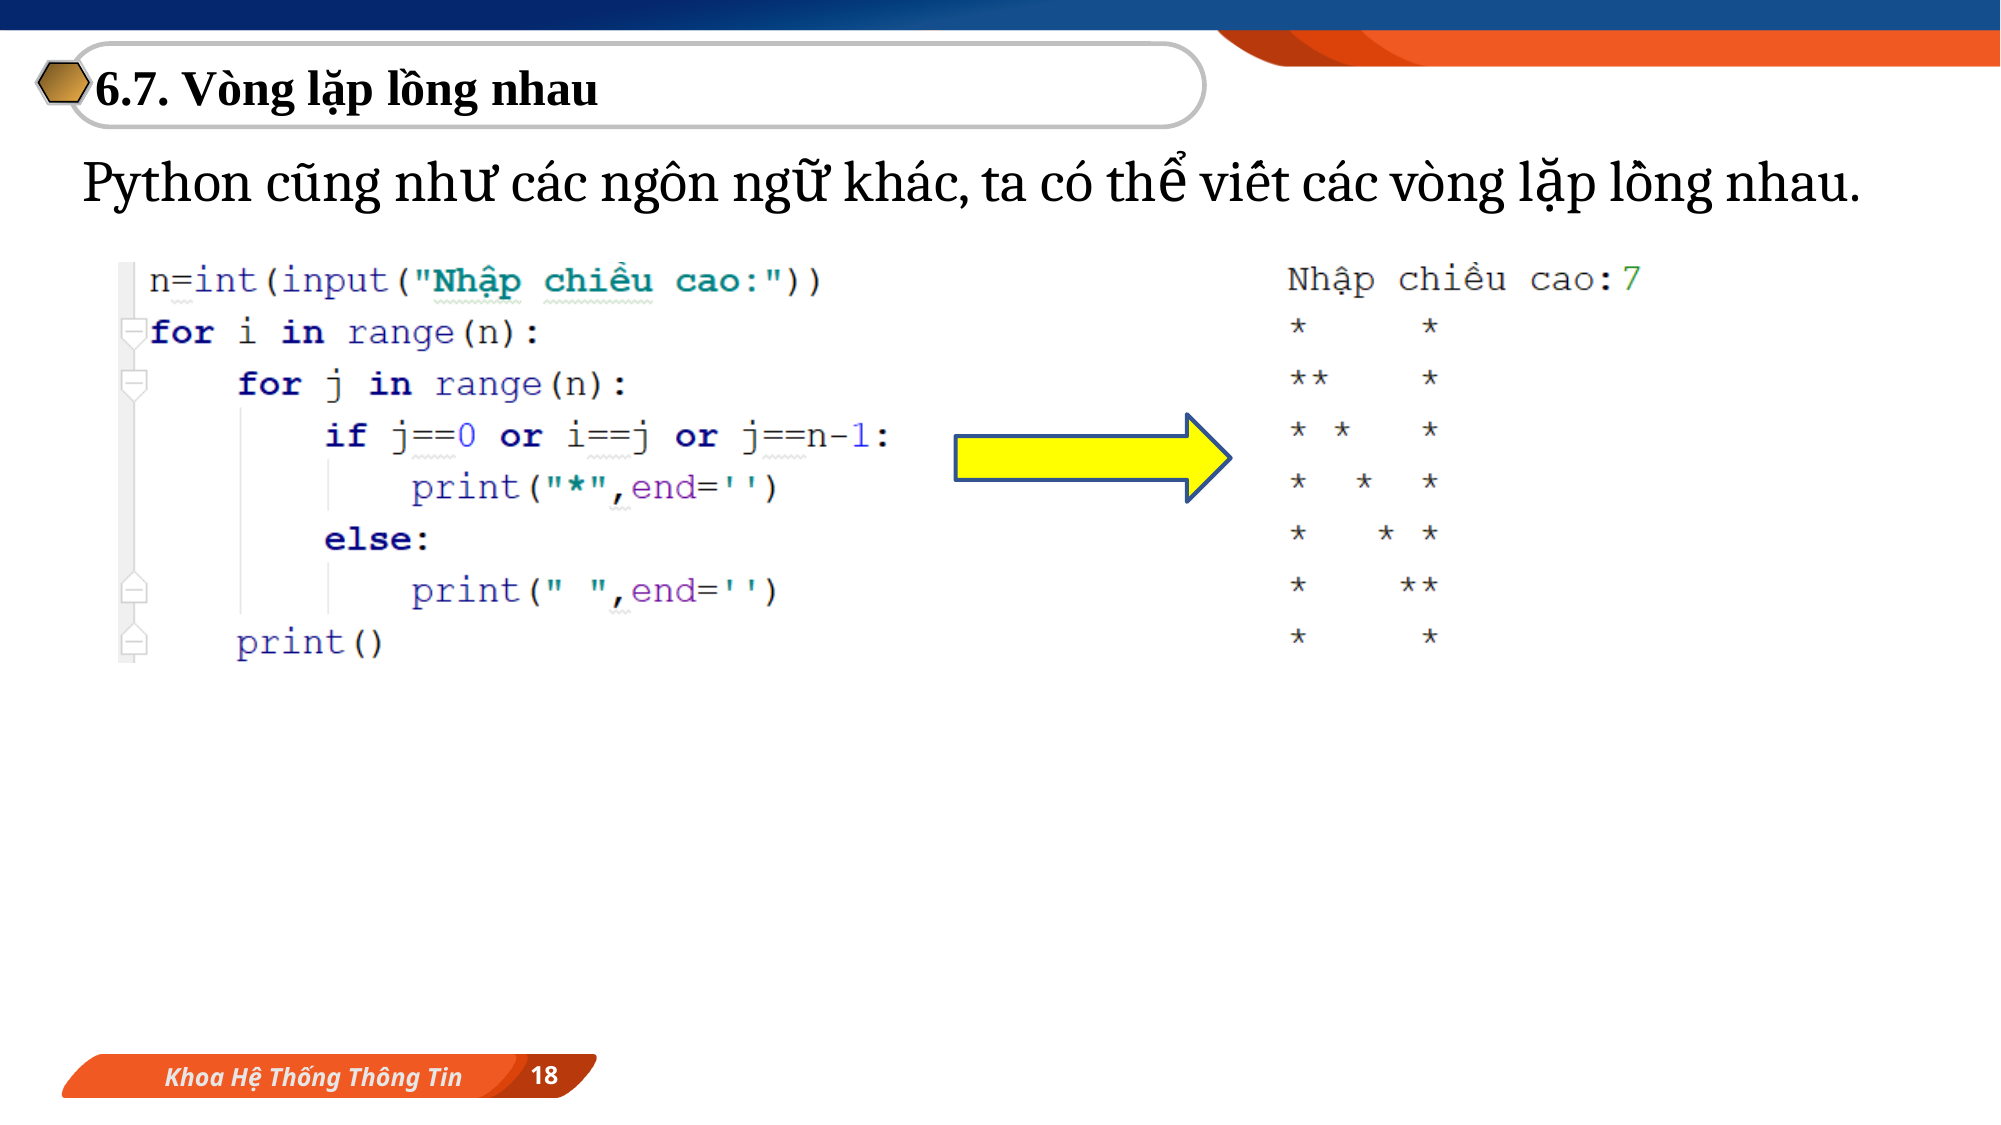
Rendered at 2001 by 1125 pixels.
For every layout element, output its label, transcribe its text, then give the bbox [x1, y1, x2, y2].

text_box Python cũng như các ngôn ngữ khác, ta có thể viết các vòng lặp lồng nhau. [68, 135, 1943, 997]
picture [0, 0, 2001, 71]
picture [34, 1017, 624, 1125]
slide_number 18 [508, 1046, 574, 1106]
picture [118, 262, 906, 663]
footer Khoa Hệ Thống Thông Tin [119, 1054, 508, 1098]
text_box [34, 43, 1205, 128]
text_box [953, 412, 1233, 504]
picture [1280, 262, 1647, 654]
